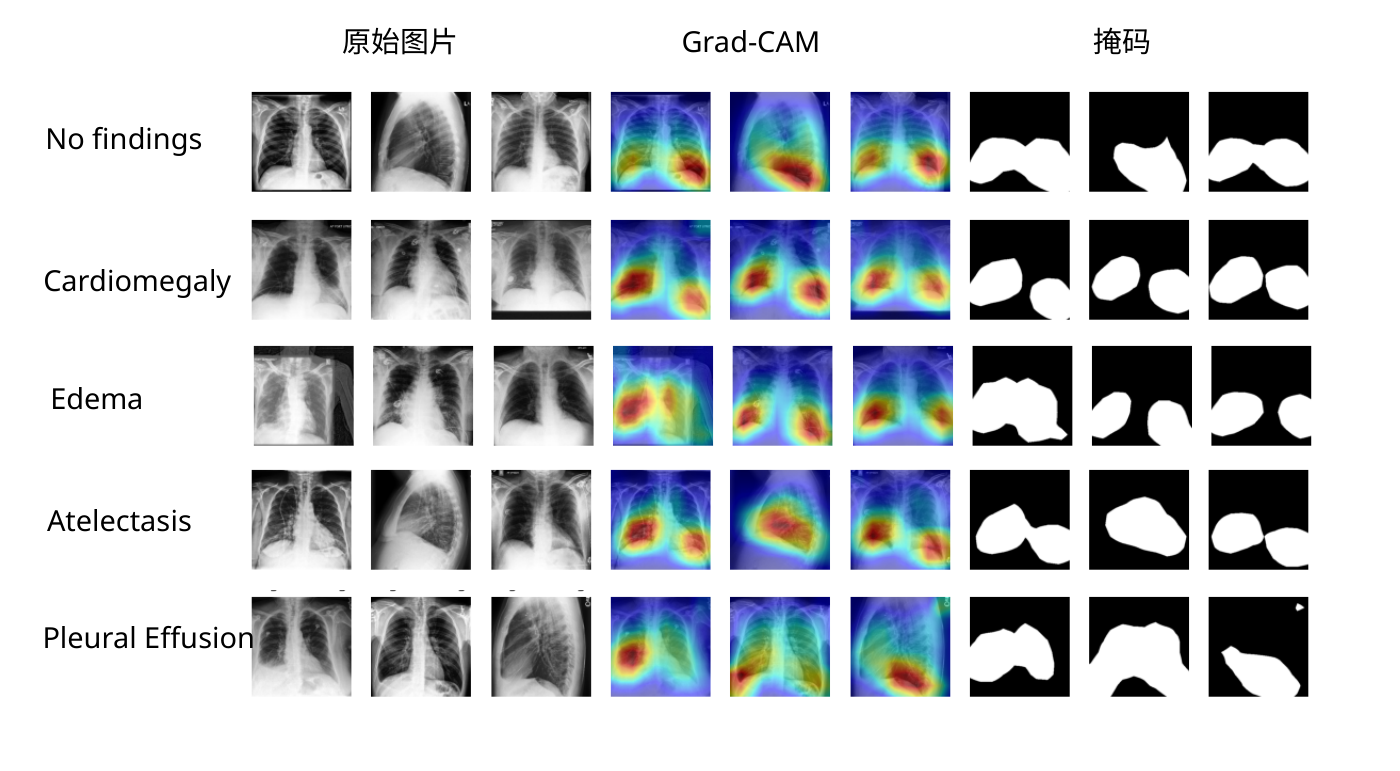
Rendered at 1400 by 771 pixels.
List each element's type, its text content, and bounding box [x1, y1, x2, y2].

text_box Pleural Effusion [27, 612, 80, 663]
picture [73, 342, 1400, 450]
text_box 掩码 [1079, 15, 1167, 66]
text_box Cardiomegaly [28, 254, 80, 305]
text_box 原始图片 [327, 15, 474, 66]
picture [80, 468, 1400, 587]
picture [80, 87, 1400, 333]
text_box Grad-CAM [666, 15, 843, 87]
text_box Edema [35, 373, 73, 423]
picture [80, 590, 1400, 744]
text_box Atelectasis [32, 495, 80, 545]
text_box No findings [30, 113, 80, 163]
